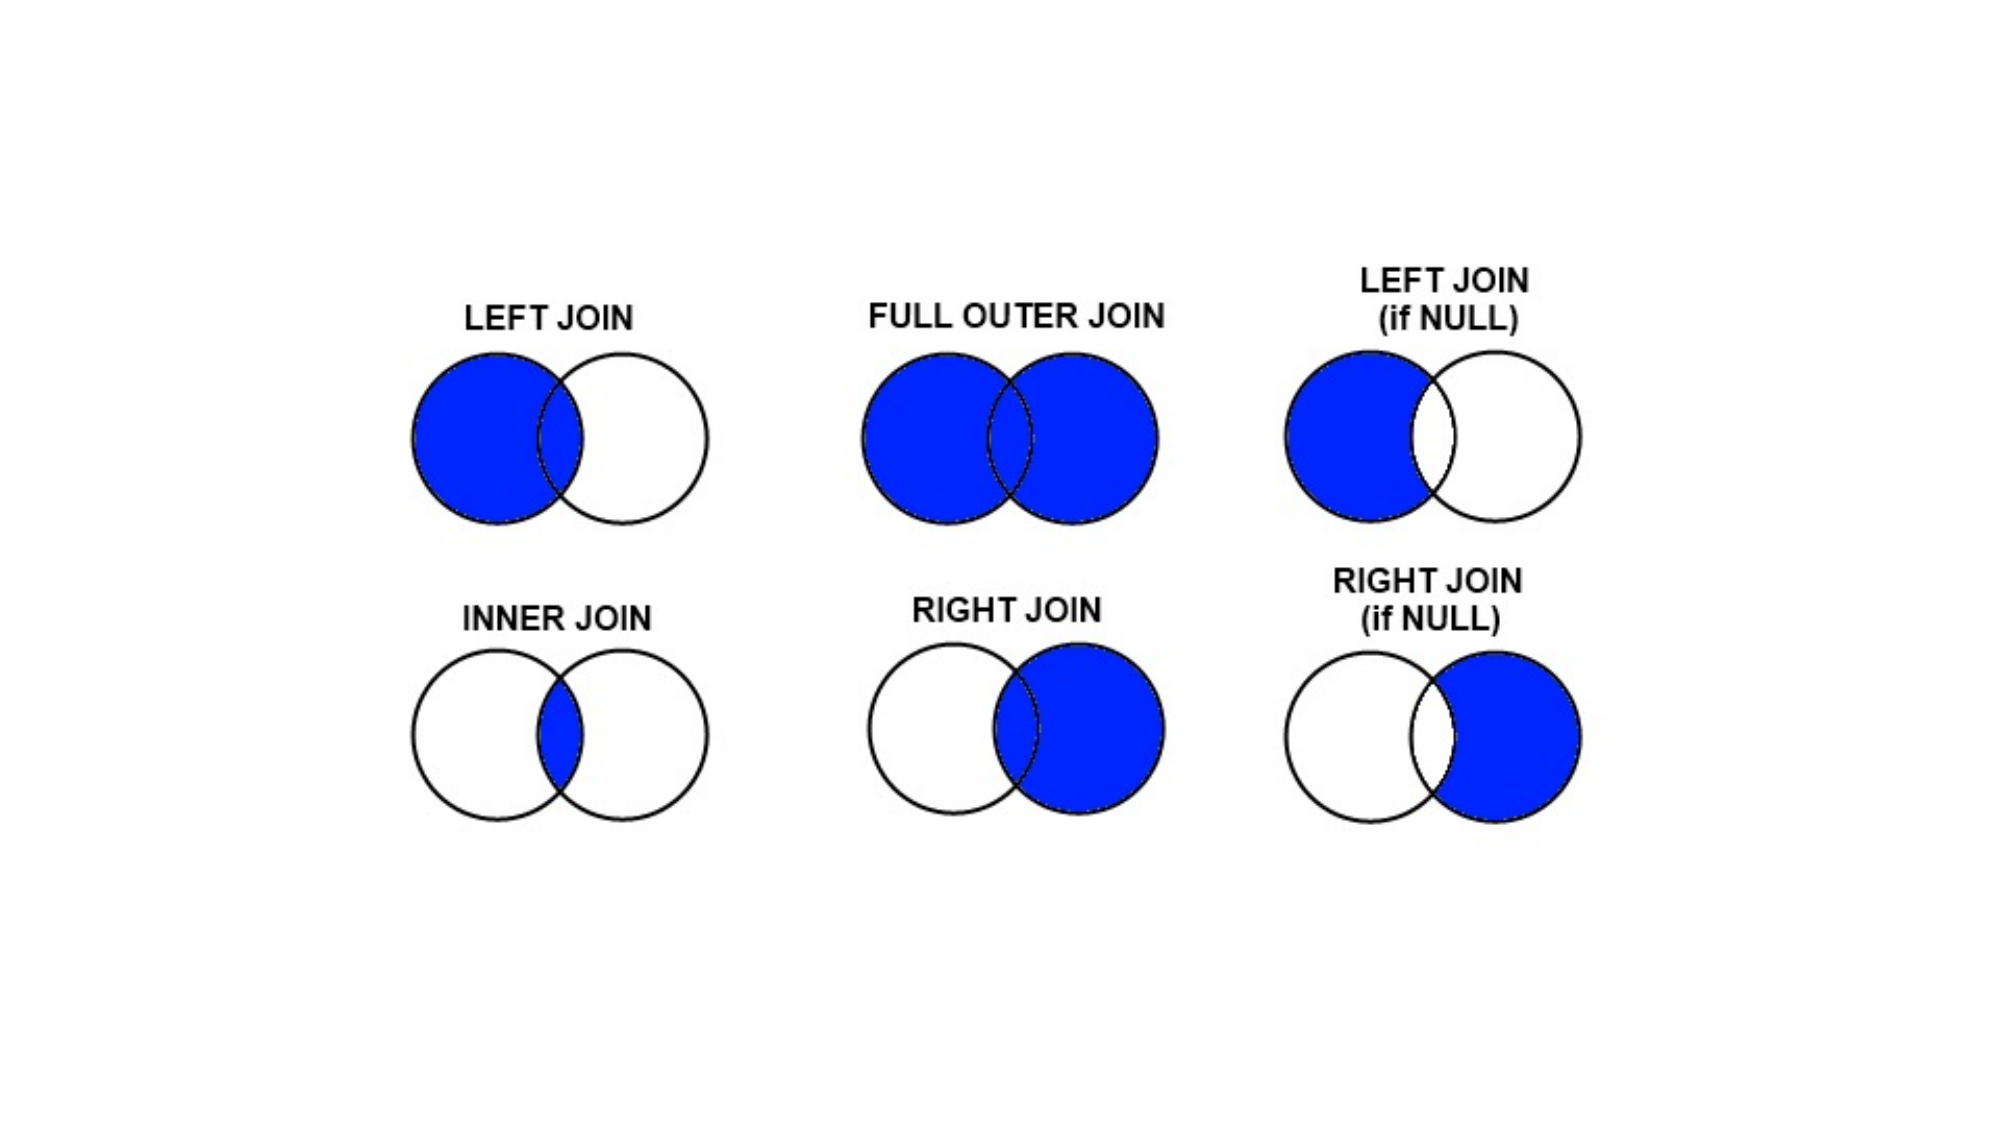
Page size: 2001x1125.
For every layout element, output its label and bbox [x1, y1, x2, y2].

picture [374, 249, 1625, 875]
